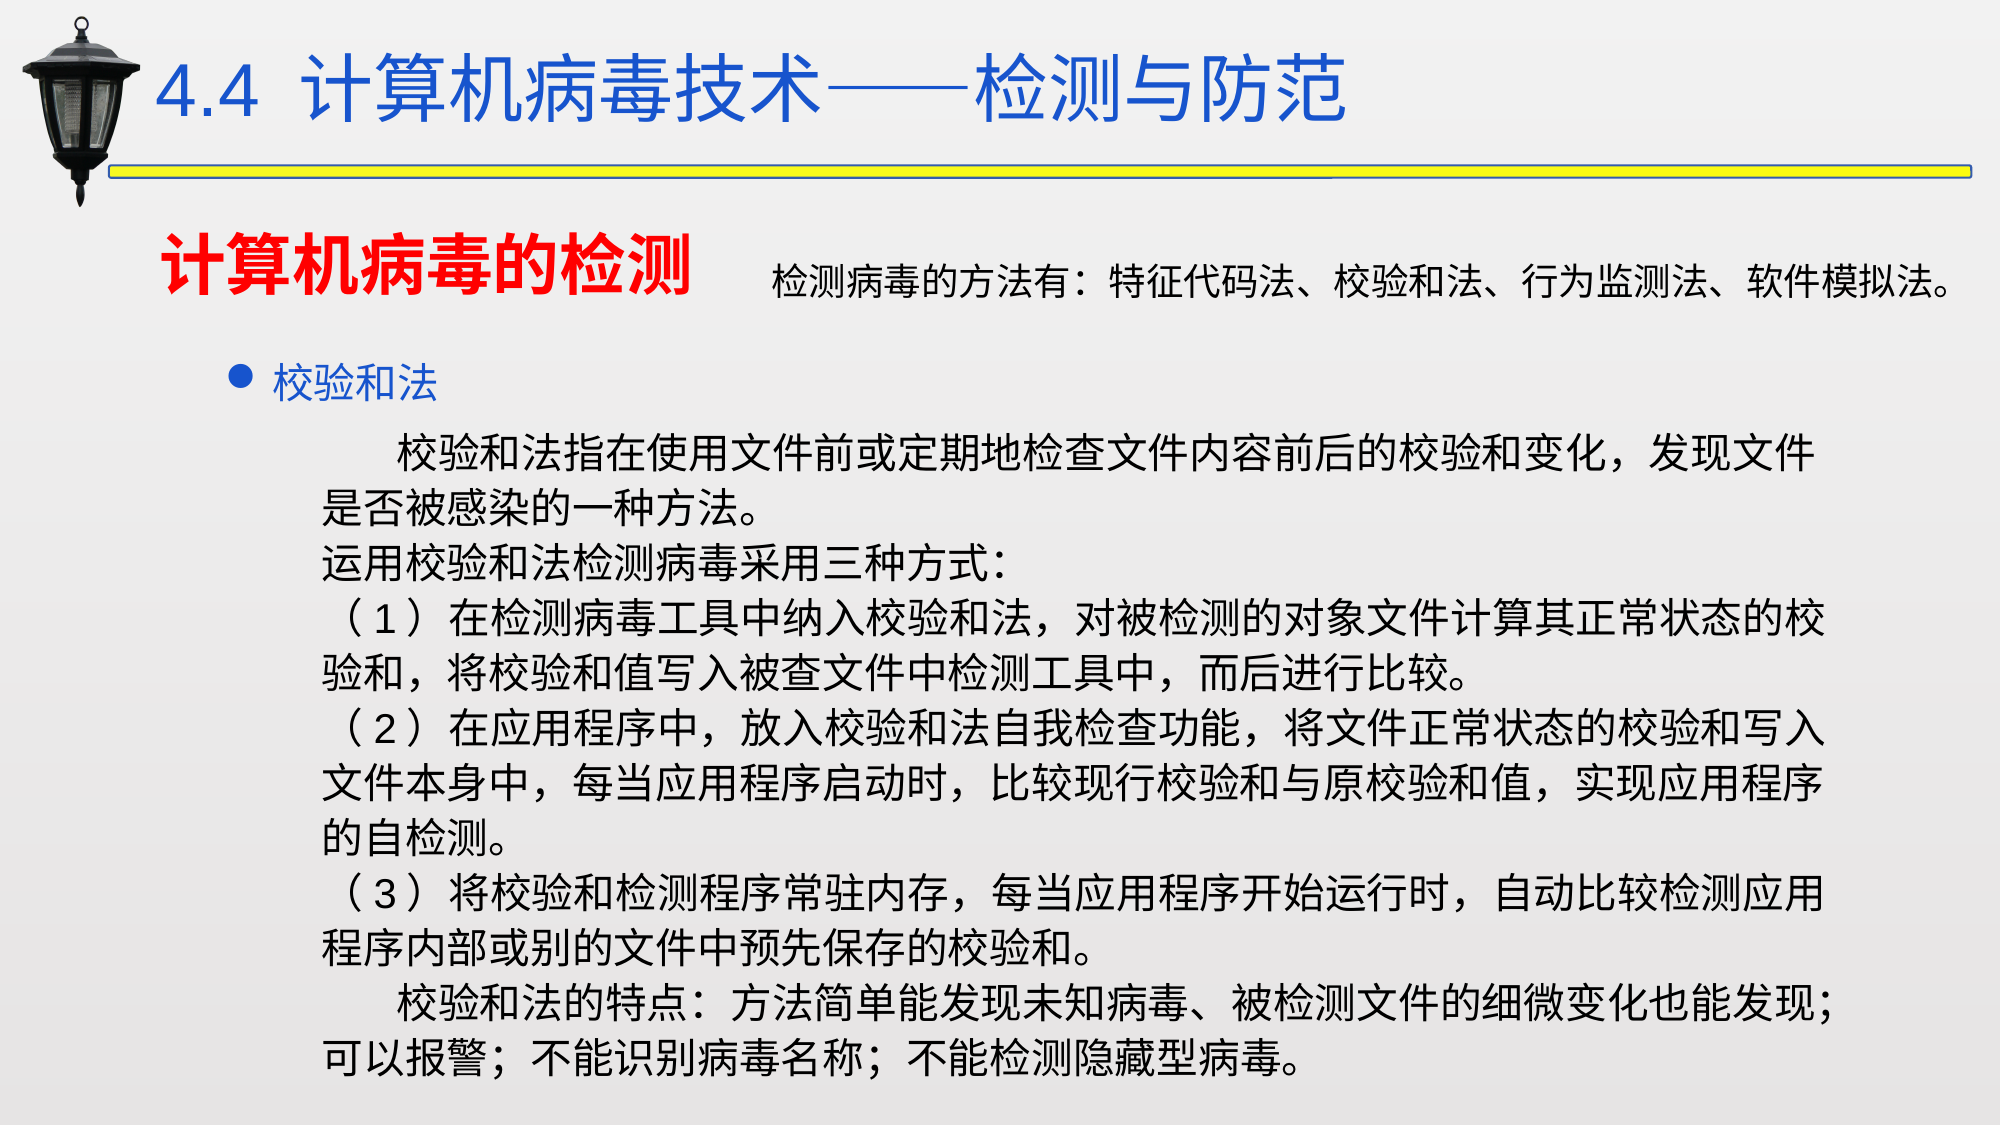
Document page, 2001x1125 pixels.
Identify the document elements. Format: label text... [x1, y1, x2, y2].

text_box 检测病毒的方法有：特征代码法、校验和法、行为监测法、软件模拟法。 [756, 250, 1950, 311]
text_box 校验和法指在使用文件前或定期地检查文件内容前后的校验和变化，发现文件是否被感染的一种方法。 运用校验和法检测病毒采用三种方式： （1）在检测病毒工具中纳入校验和法，对被检测的对象文件计算其正常状态的校验和，将校验和值写入被查文件中检测工具中，而后进行比较。 （2）在应用程序中，放入校验和法自我检查功能，将文件正常状态的校验和写入文件本身中，每当应用程序启动时，比较现行校验和与原校验和值，实现应用程序的自检测。 （3）将校验和检测程序常驻内存，每当应用程序开始运行时，自动比较检测应用程序内部或别的文件中预先保存的校验和。 校验和法的特点：方法简单能发现未知病毒、被检测文件的细微变化也能发现；可以报警；不能识别病毒名称；不能检测隐藏型病毒。 [306, 414, 1856, 1090]
text_box 计算机病毒的检测 [144, 216, 708, 311]
text_box 校验和法 [210, 349, 538, 415]
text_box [16, 8, 1972, 216]
